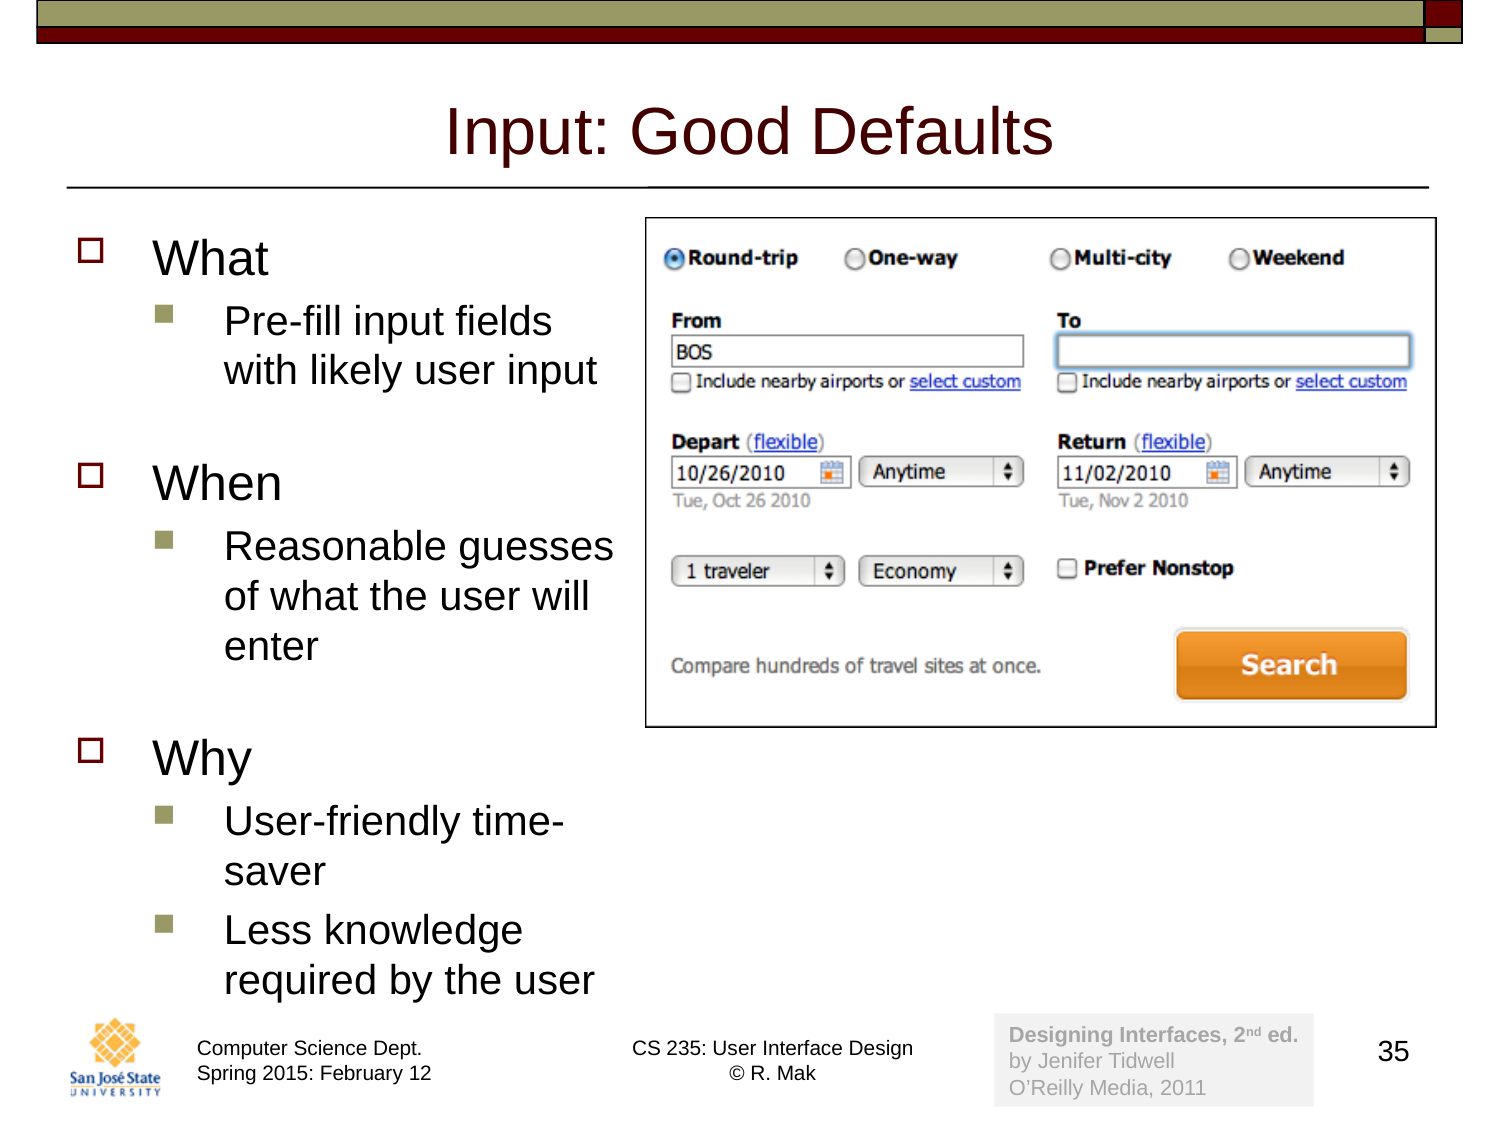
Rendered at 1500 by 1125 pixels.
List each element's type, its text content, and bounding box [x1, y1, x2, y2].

title Input: Good Defaults [75, 67, 1425, 175]
slide_number 35 [1314, 1025, 1425, 1100]
text_box Designing Interfaces, 2nd ed. by Jenifer Tidwell O’Reilly Media, 2011 [994, 1013, 1314, 1107]
picture [60, 1013, 166, 1112]
list What Pre-fill input fields with likely user input When Reasonable guesses of what the user will enter Why User-friendly time-saver Less knowledge required by the user [60, 217, 630, 1013]
picture [644, 217, 1437, 728]
